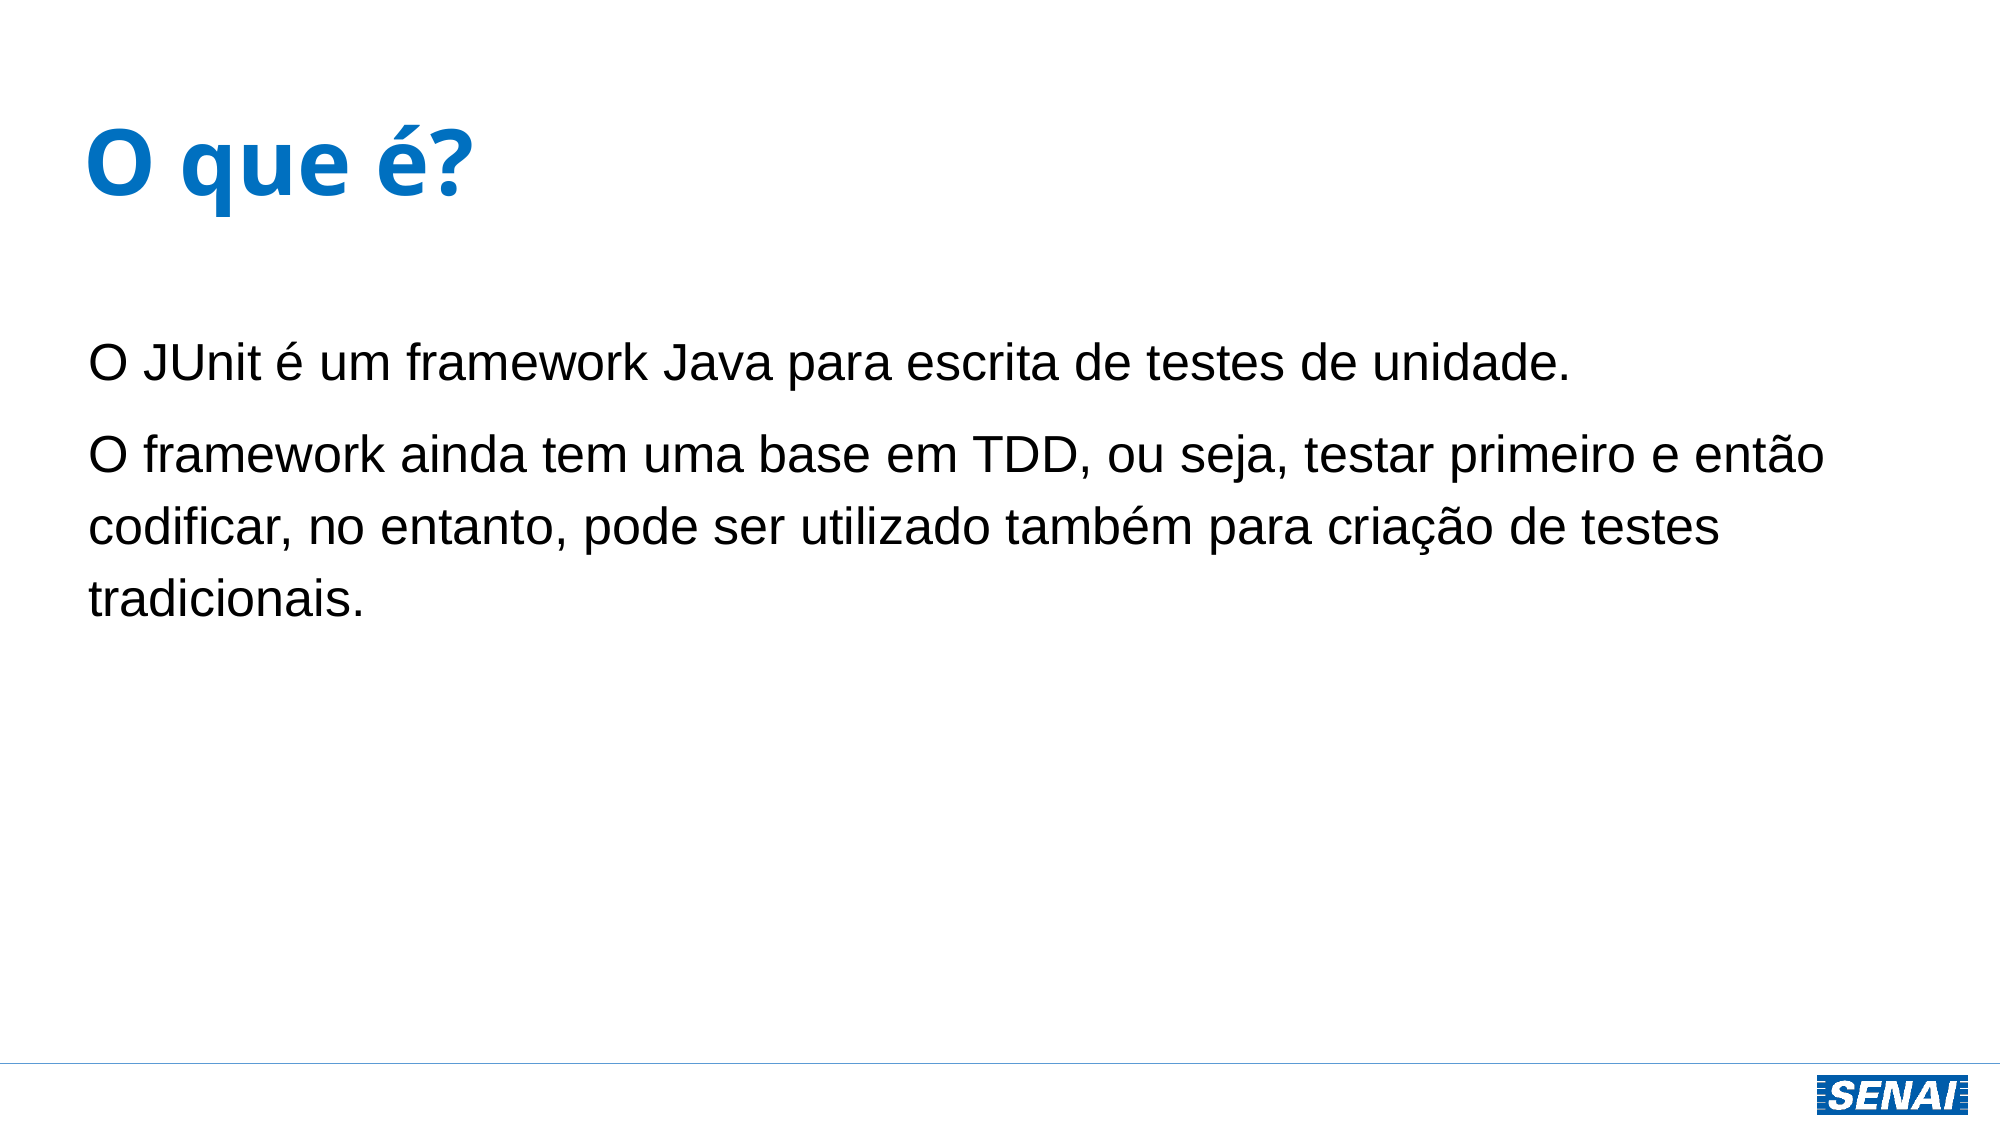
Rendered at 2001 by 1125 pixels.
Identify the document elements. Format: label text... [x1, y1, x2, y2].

list O JUnit é um framework Java para escrita de testes de unidade. O framework ainda tem uma base em TDD, ou seja, testar primeiro e então codificar, no entanto, pode ser utilizado também para criação de testes tradicionais. [68, 298, 1932, 1000]
title O que é? [68, 97, 1932, 234]
picture [1817, 1075, 1968, 1115]
